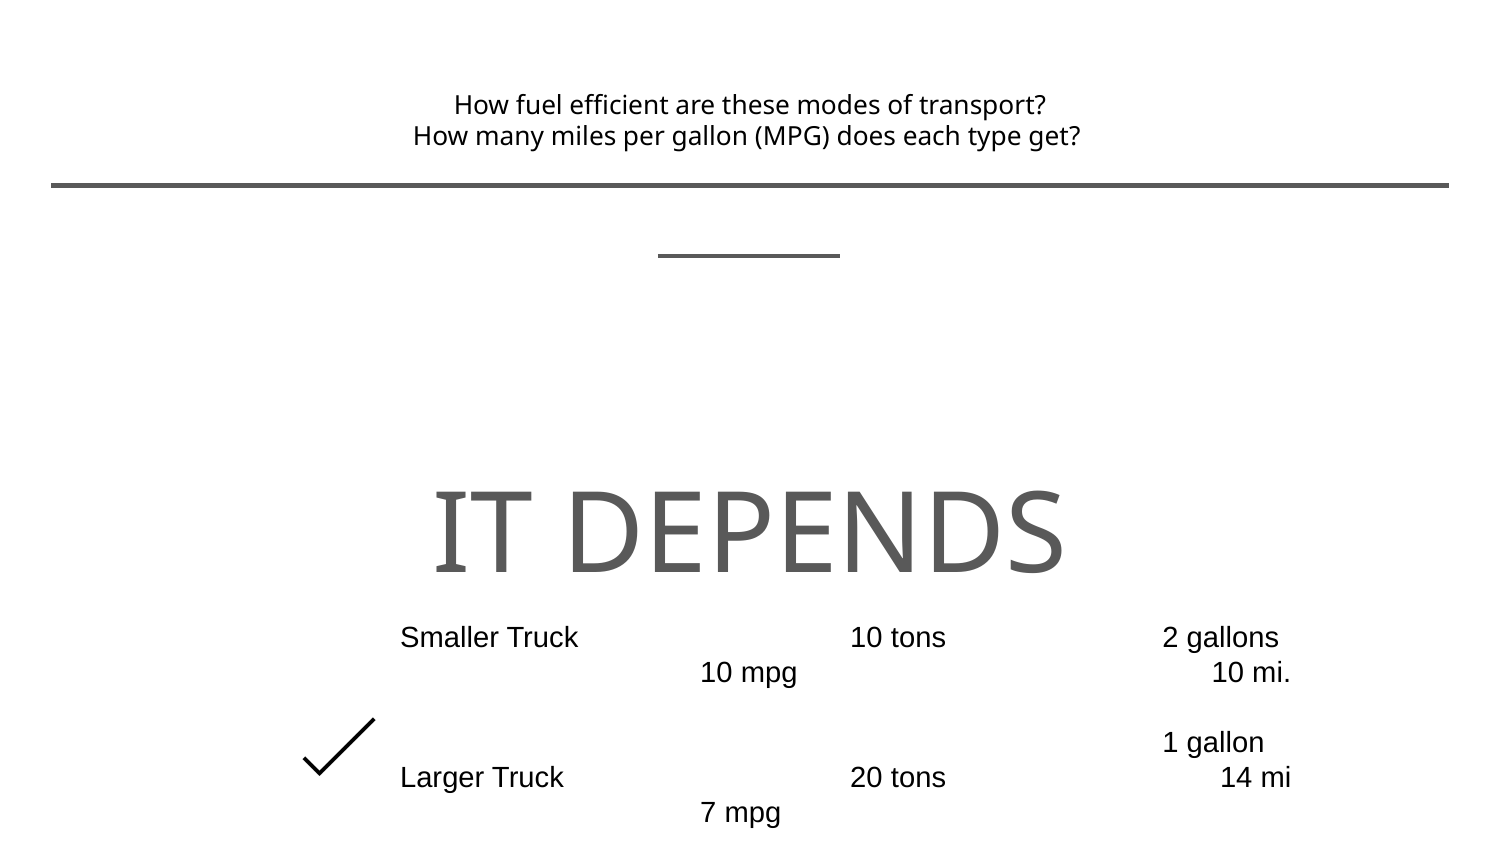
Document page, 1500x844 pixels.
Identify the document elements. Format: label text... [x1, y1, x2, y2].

text_box 2 gallons 10 mi. 1 gallon 14 mi [1147, 603, 1309, 809]
text_box Smaller Truck 10 tons 10 mpg Larger Truck 20 tons 7 mpg [385, 603, 1115, 844]
title How fuel efficient are these modes of transport? How many miles per gallon (MPG) does each type get? [51, 72, 1449, 167]
list IT DEPENDS [51, 285, 1449, 750]
picture [295, 707, 386, 786]
